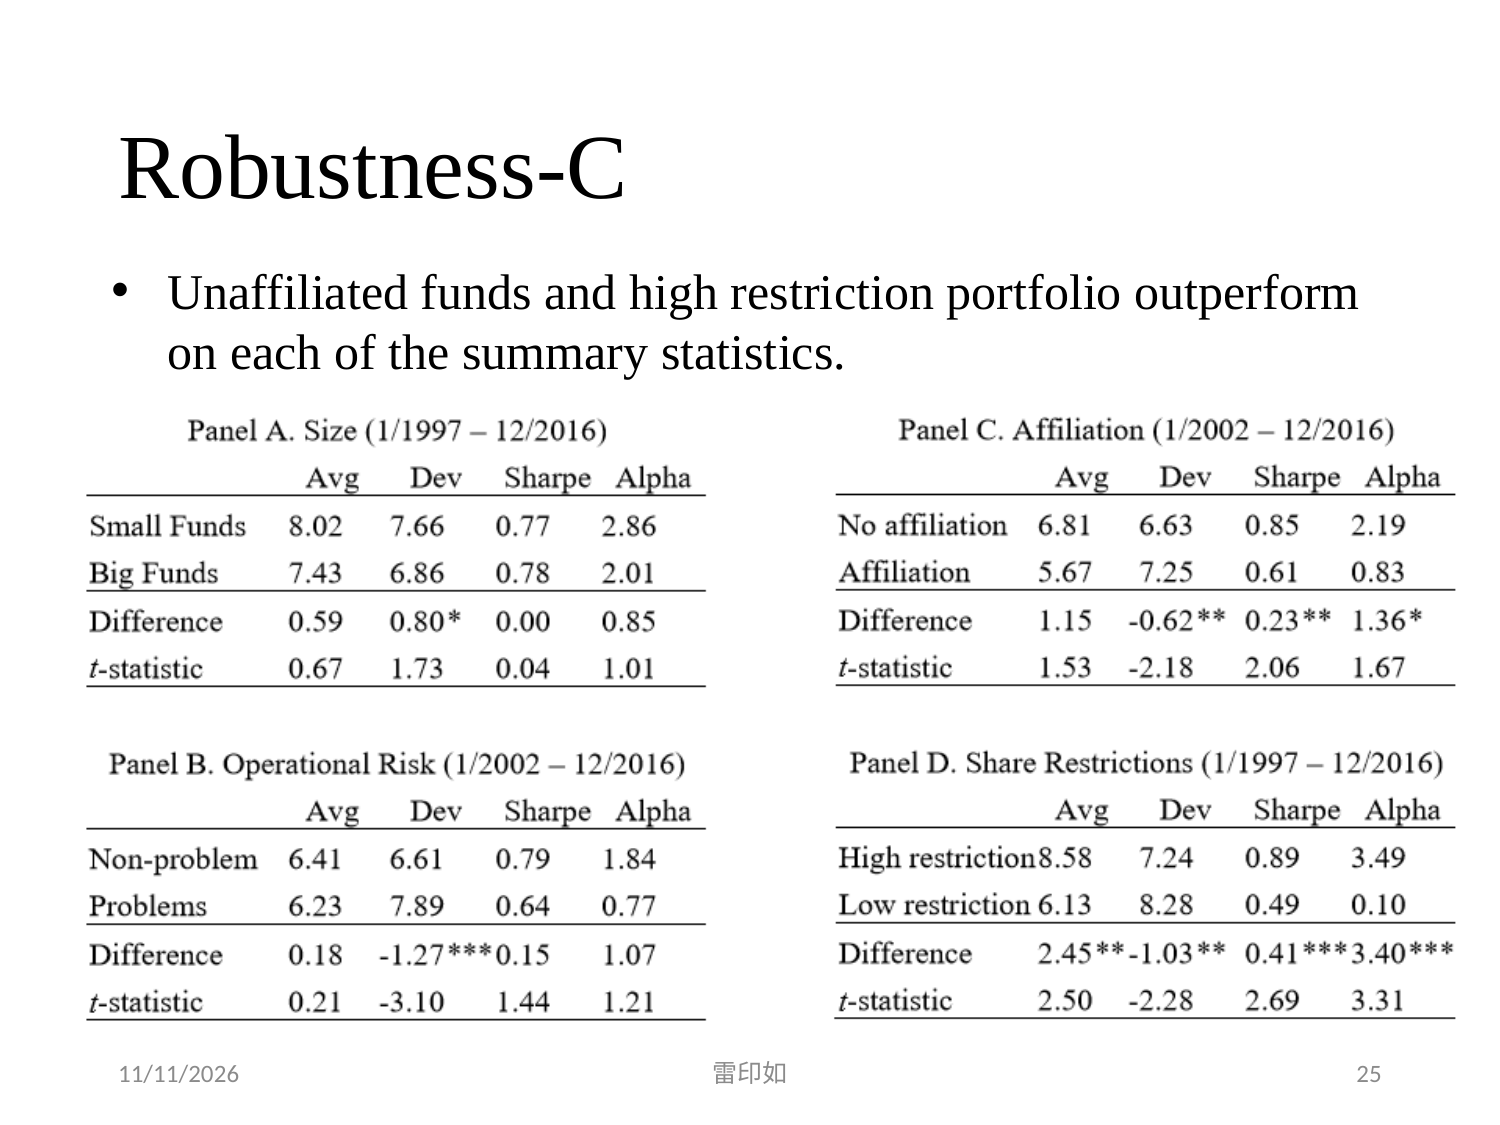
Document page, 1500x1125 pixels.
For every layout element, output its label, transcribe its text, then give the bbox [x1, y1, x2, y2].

title Robustness-C [103, 59, 1397, 252]
picture [822, 408, 1465, 1027]
slide_number 25 [1059, 1042, 1397, 1103]
picture [82, 415, 715, 1027]
footer 雷印如 [496, 1042, 1004, 1103]
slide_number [103, 1042, 441, 1103]
text_box Unaffiliated funds and high restriction portfolio outperform on each of the summary statistics. [96, 252, 1404, 387]
